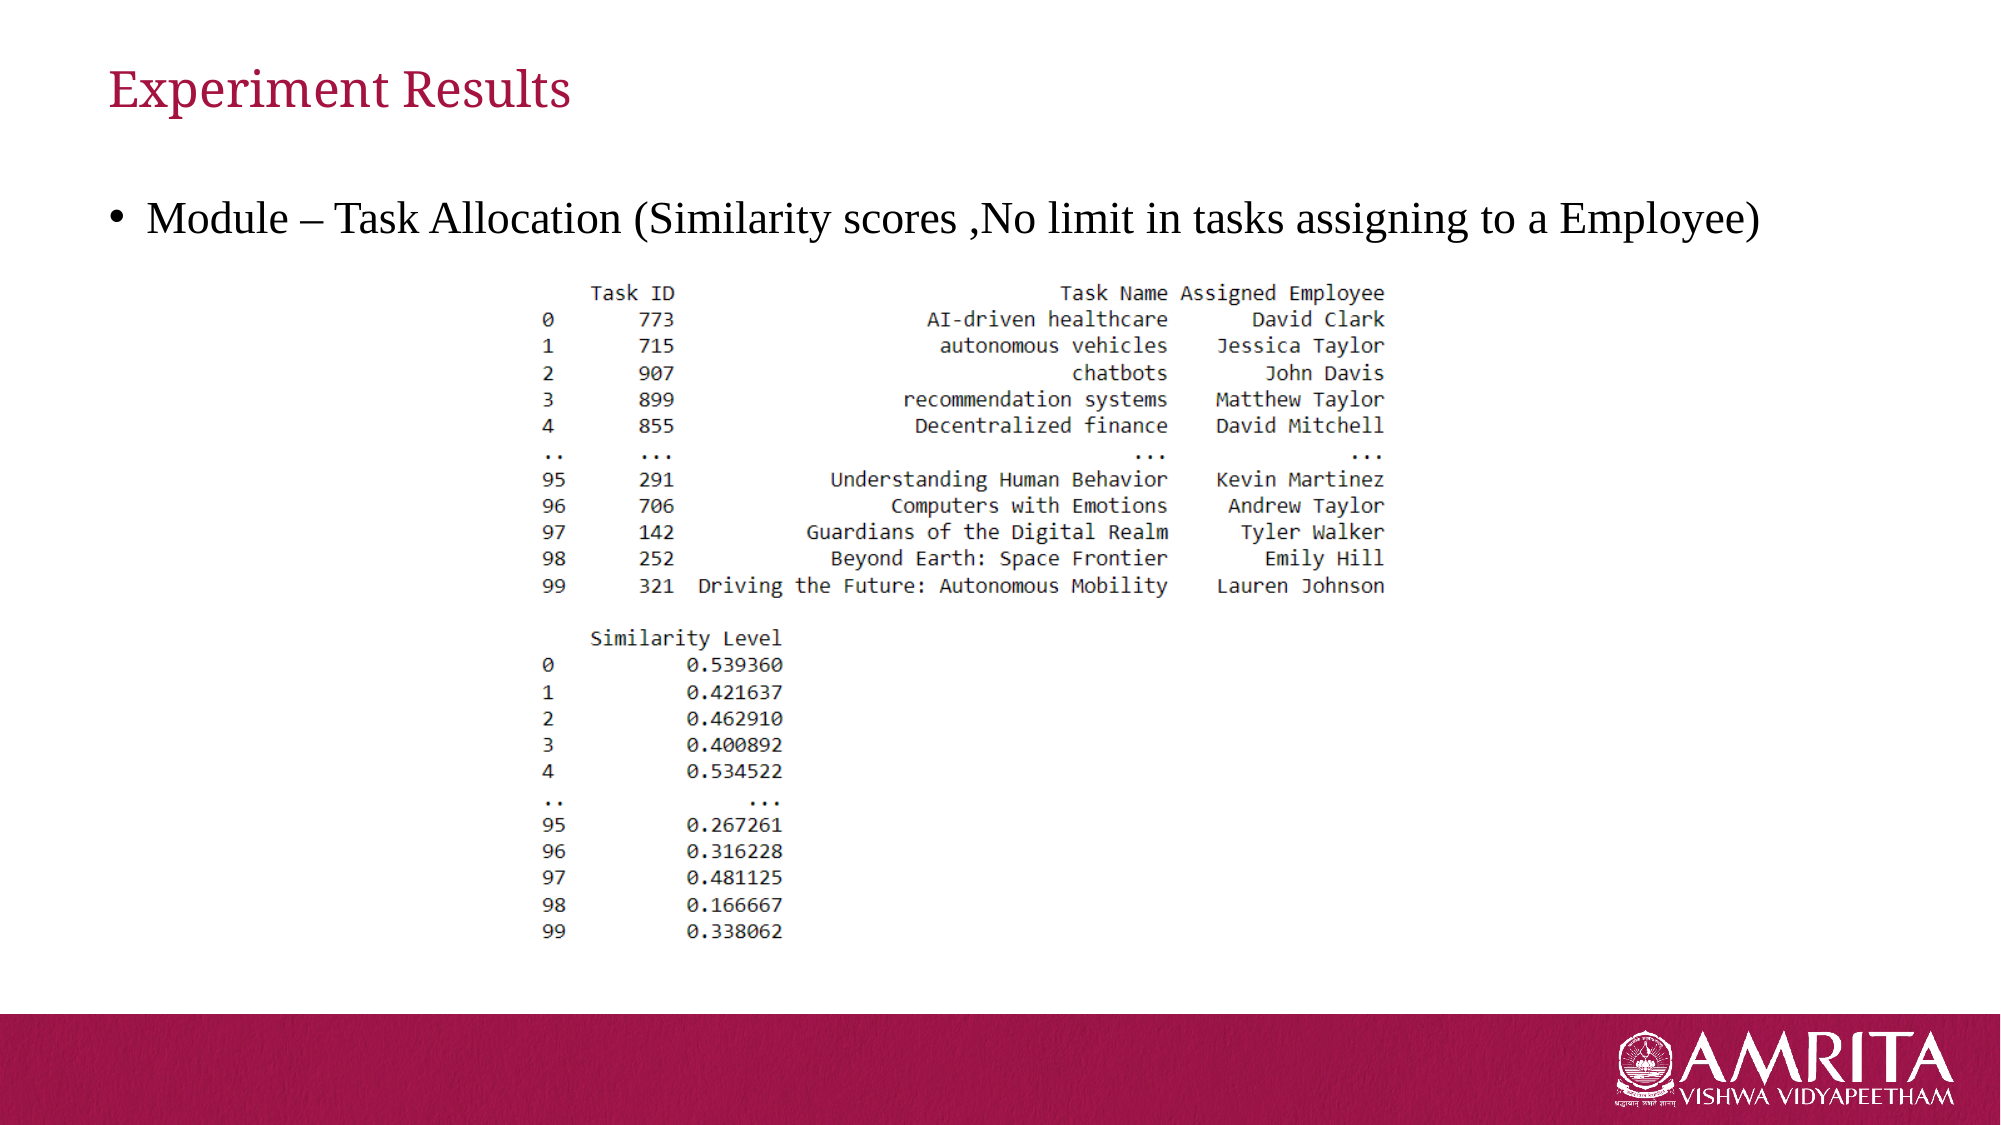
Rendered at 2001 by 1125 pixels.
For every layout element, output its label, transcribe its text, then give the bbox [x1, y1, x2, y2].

title Experiment Results [93, 57, 1819, 127]
picture [521, 274, 1391, 957]
picture [0, 1014, 2001, 1125]
list Module – Task Allocation (Similarity scores ,No limit in tasks assigning to a Employee) [93, 186, 1819, 992]
